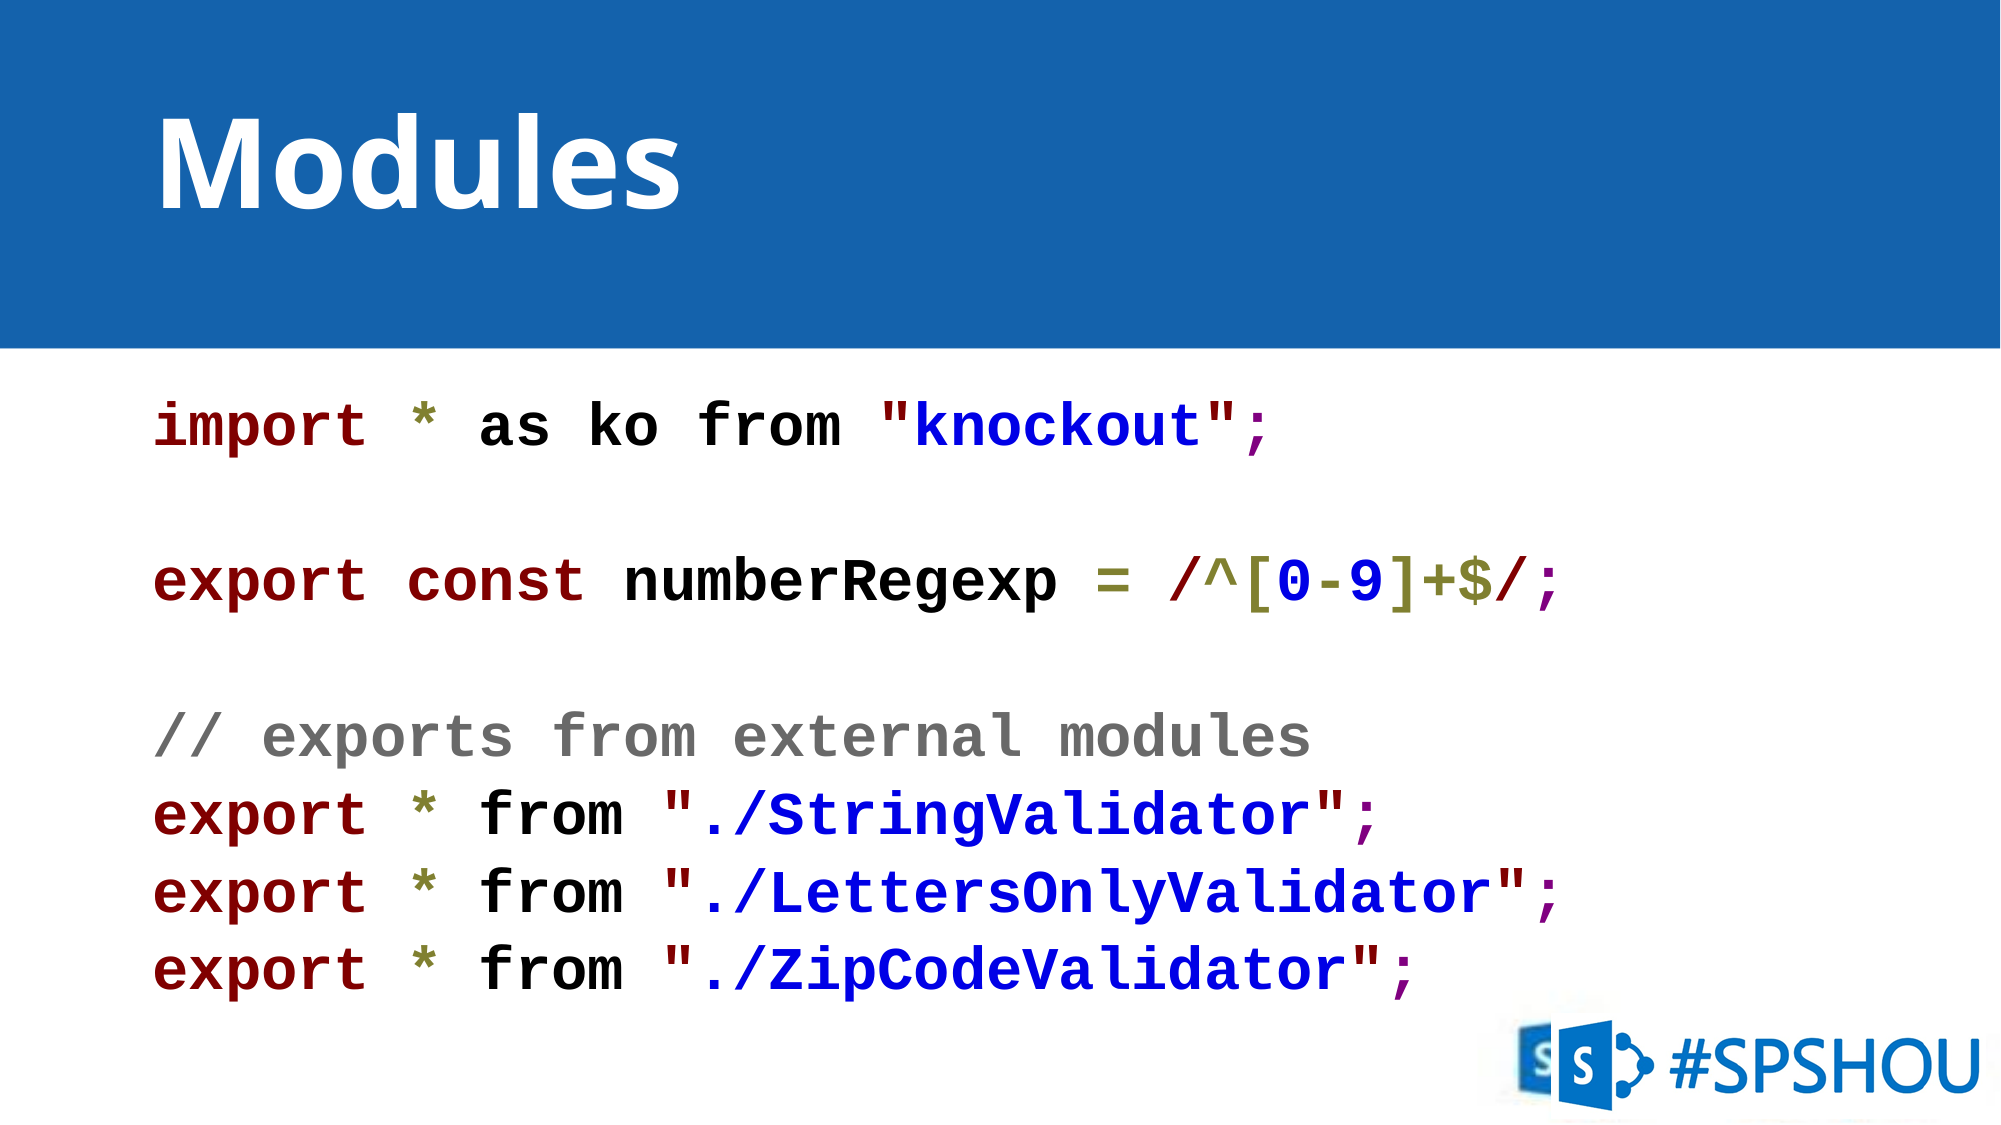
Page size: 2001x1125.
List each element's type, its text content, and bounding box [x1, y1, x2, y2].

title Modules [137, 59, 1863, 278]
picture [0, 0, 2001, 1125]
list import * as ko from "knockout"; export const numberRegexp = /^[0-9]+$/; // exports from external modules export * from "./StringValidator"; export * from "./LettersOnlyValidator"; export * from "./ZipCodeValidator"; [137, 299, 1863, 1014]
